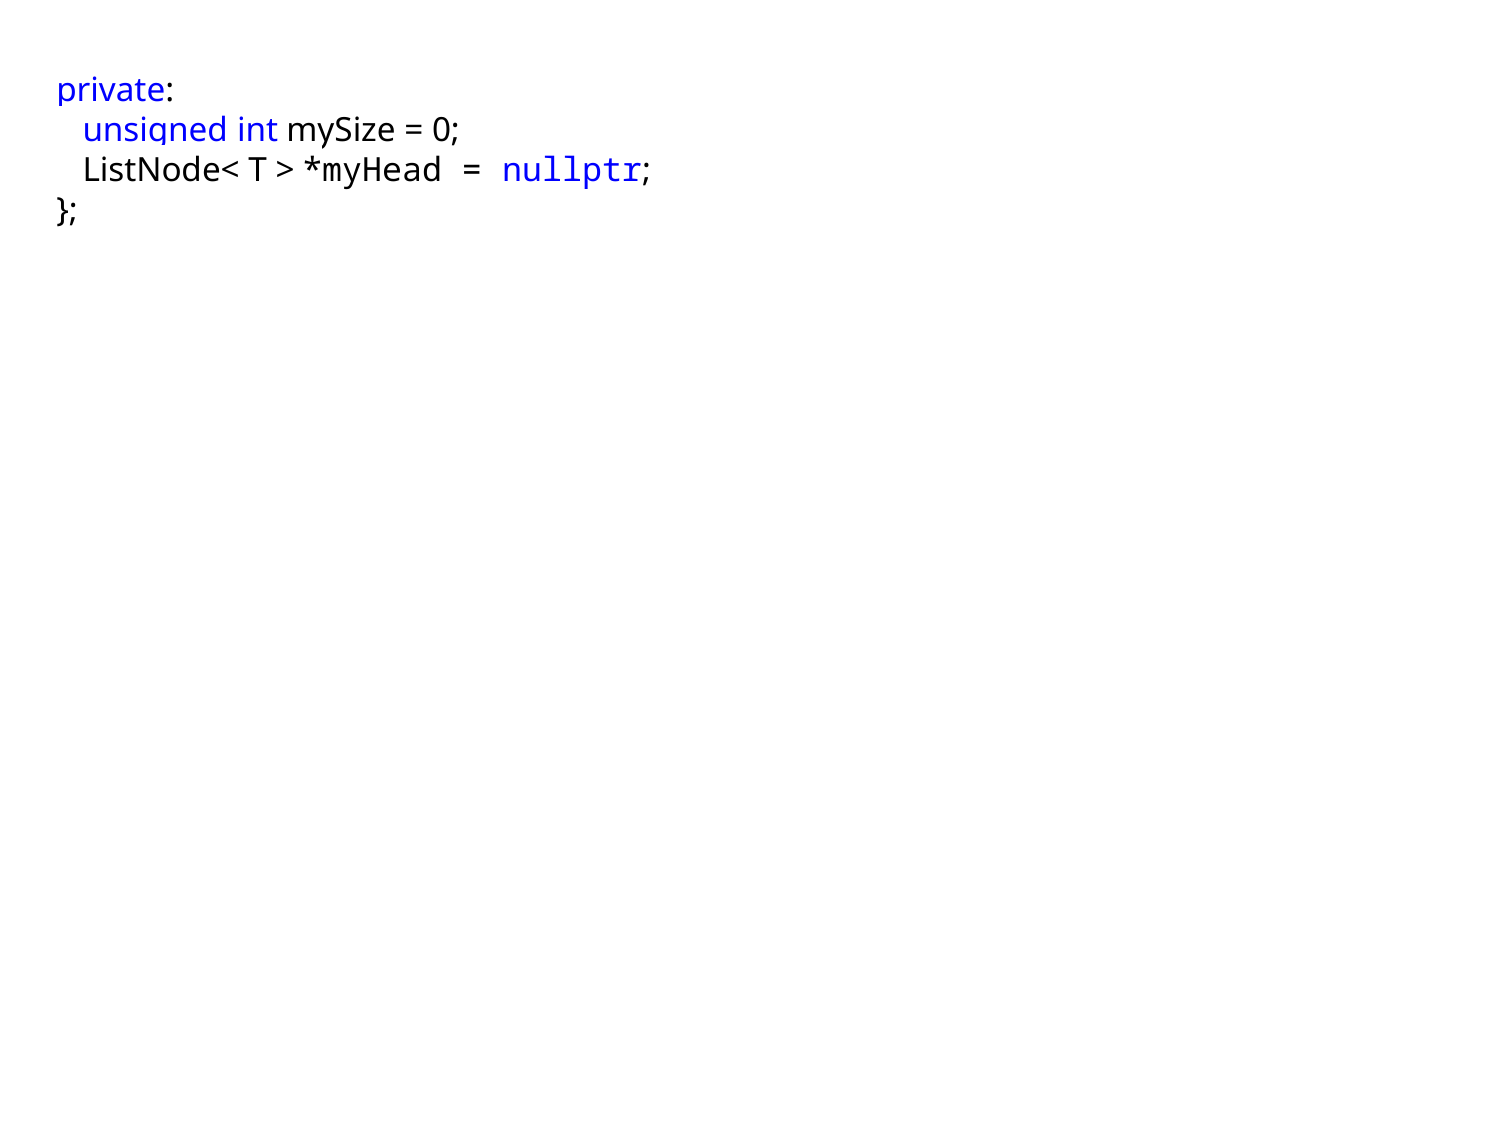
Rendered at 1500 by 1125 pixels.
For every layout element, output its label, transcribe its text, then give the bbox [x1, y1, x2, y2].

list private: unsigned int mySize = 0; ListNode< T > *myHead = nullptr; }; [41, 60, 780, 238]
